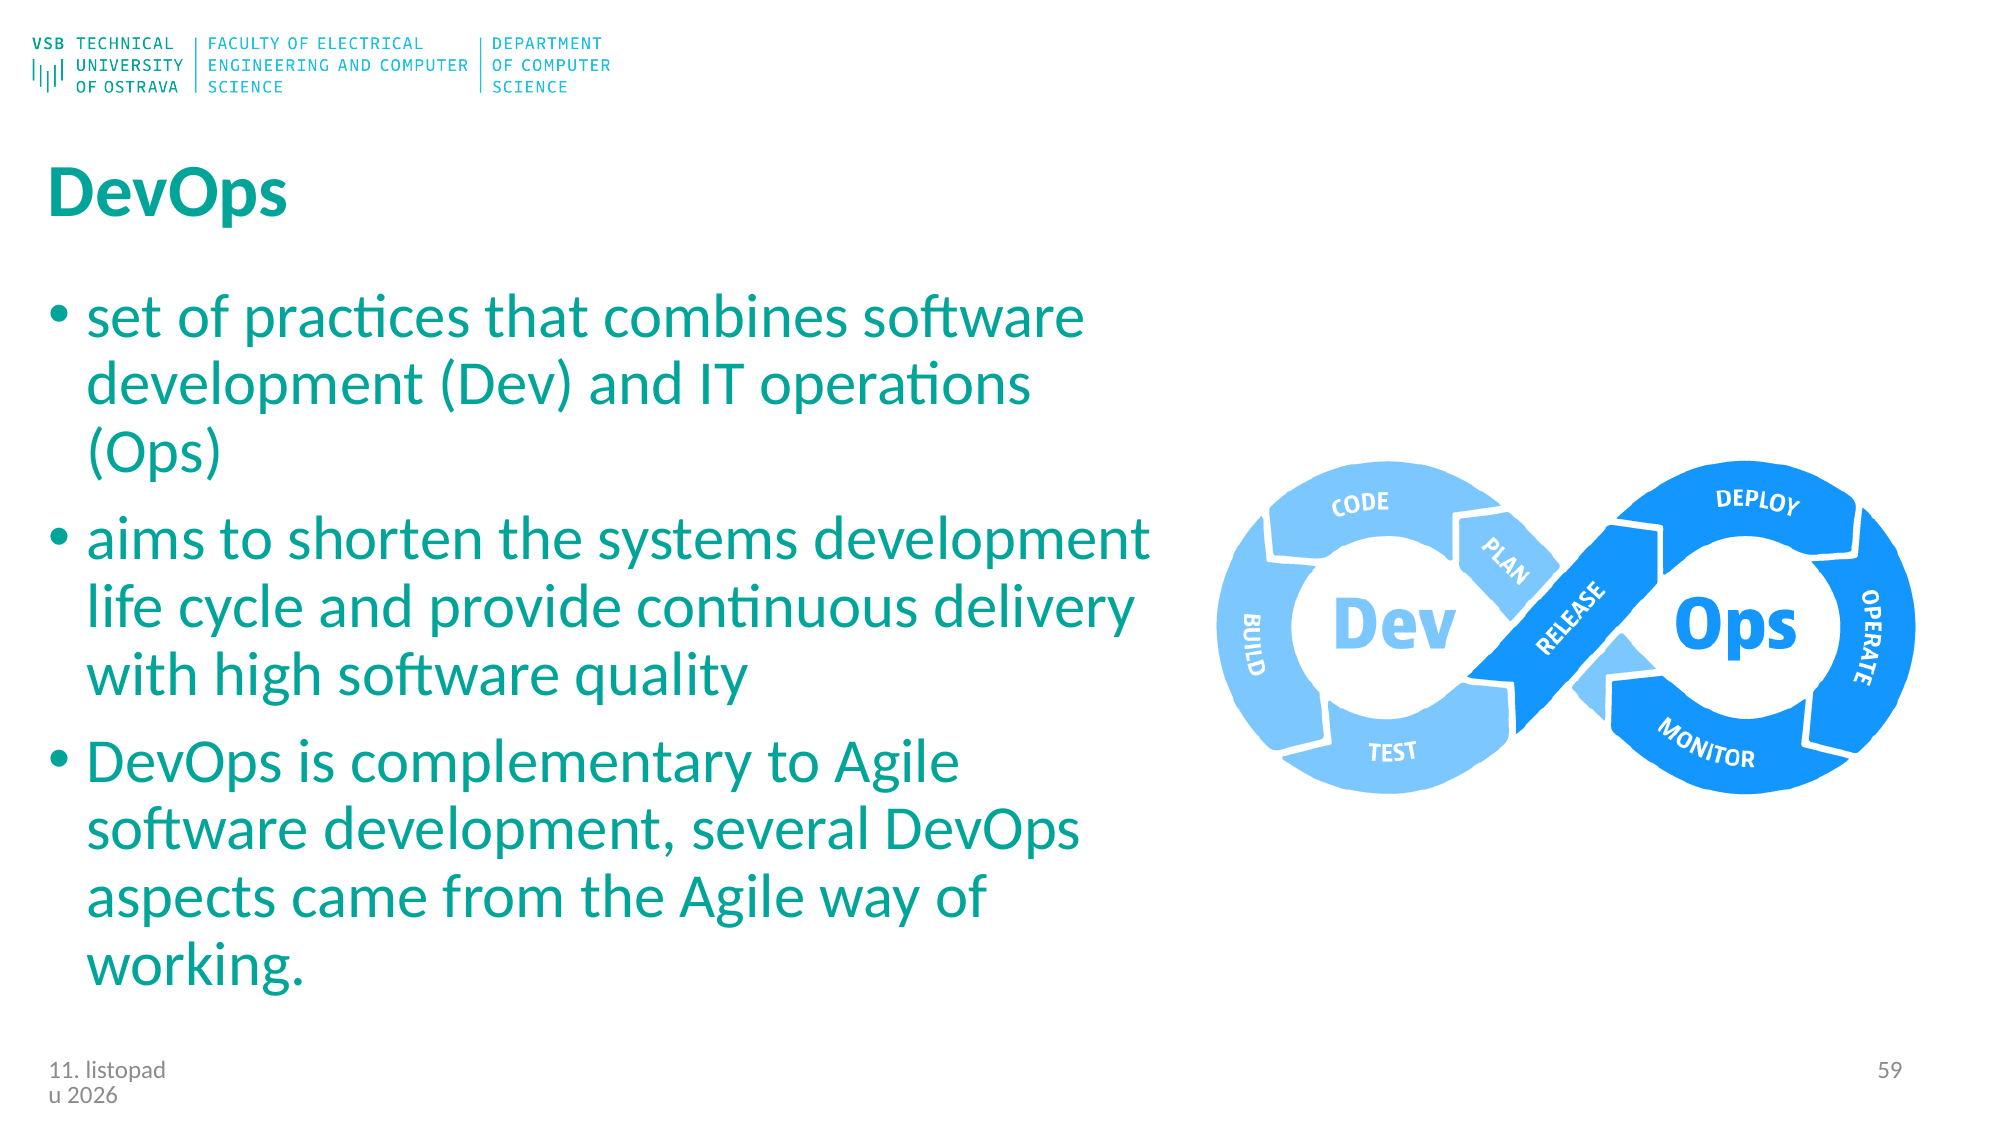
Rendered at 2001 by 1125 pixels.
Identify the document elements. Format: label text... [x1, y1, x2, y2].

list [1180, 410, 1951, 844]
title DevOps [32, 131, 1969, 241]
slide_number 58 [1862, 1042, 1963, 1094]
list set of practices that combines software development (Dev) and IT operations (Ops) aims to shorten the systems development life cycle and provide continuous delivery with high software quality DevOps is complementary to Agile software development, several DevOps aspects came from the Agile way of working. [33, 275, 1169, 1034]
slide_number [33, 1042, 186, 1094]
picture [32, 37, 610, 93]
